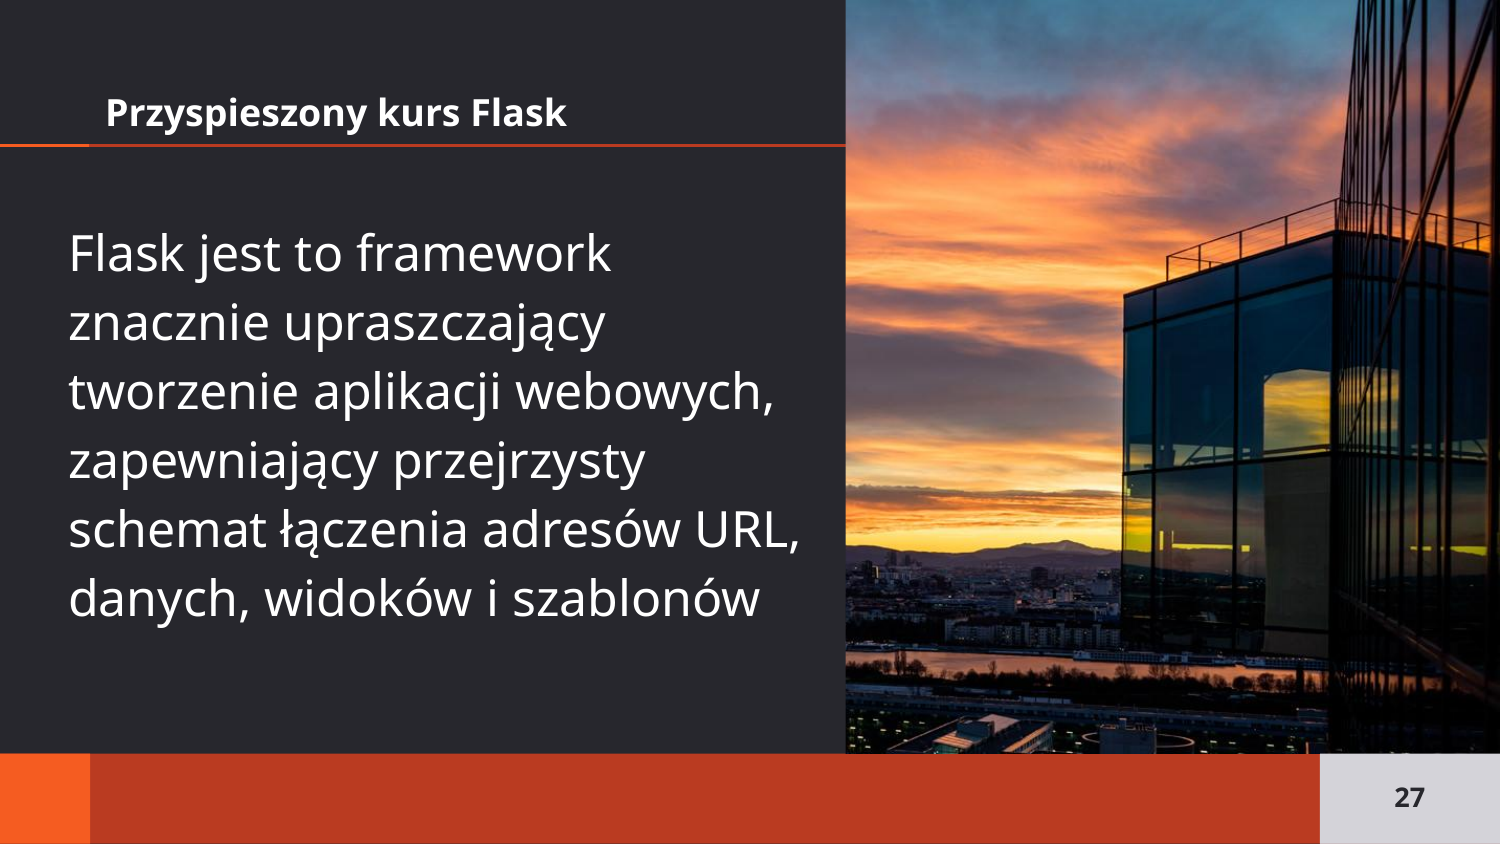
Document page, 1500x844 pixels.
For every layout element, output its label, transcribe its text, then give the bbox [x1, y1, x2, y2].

picture [845, 0, 1500, 754]
list Flask jest to framework znacznie upraszczający tworzenie aplikacji webowych, zapewniający przejrzysty schemat łączenia adresów URL, danych, widoków i szablonów [53, 197, 821, 681]
title Przyspieszony kurs Flask [90, 59, 704, 150]
slide_number 27 [1320, 762, 1500, 844]
